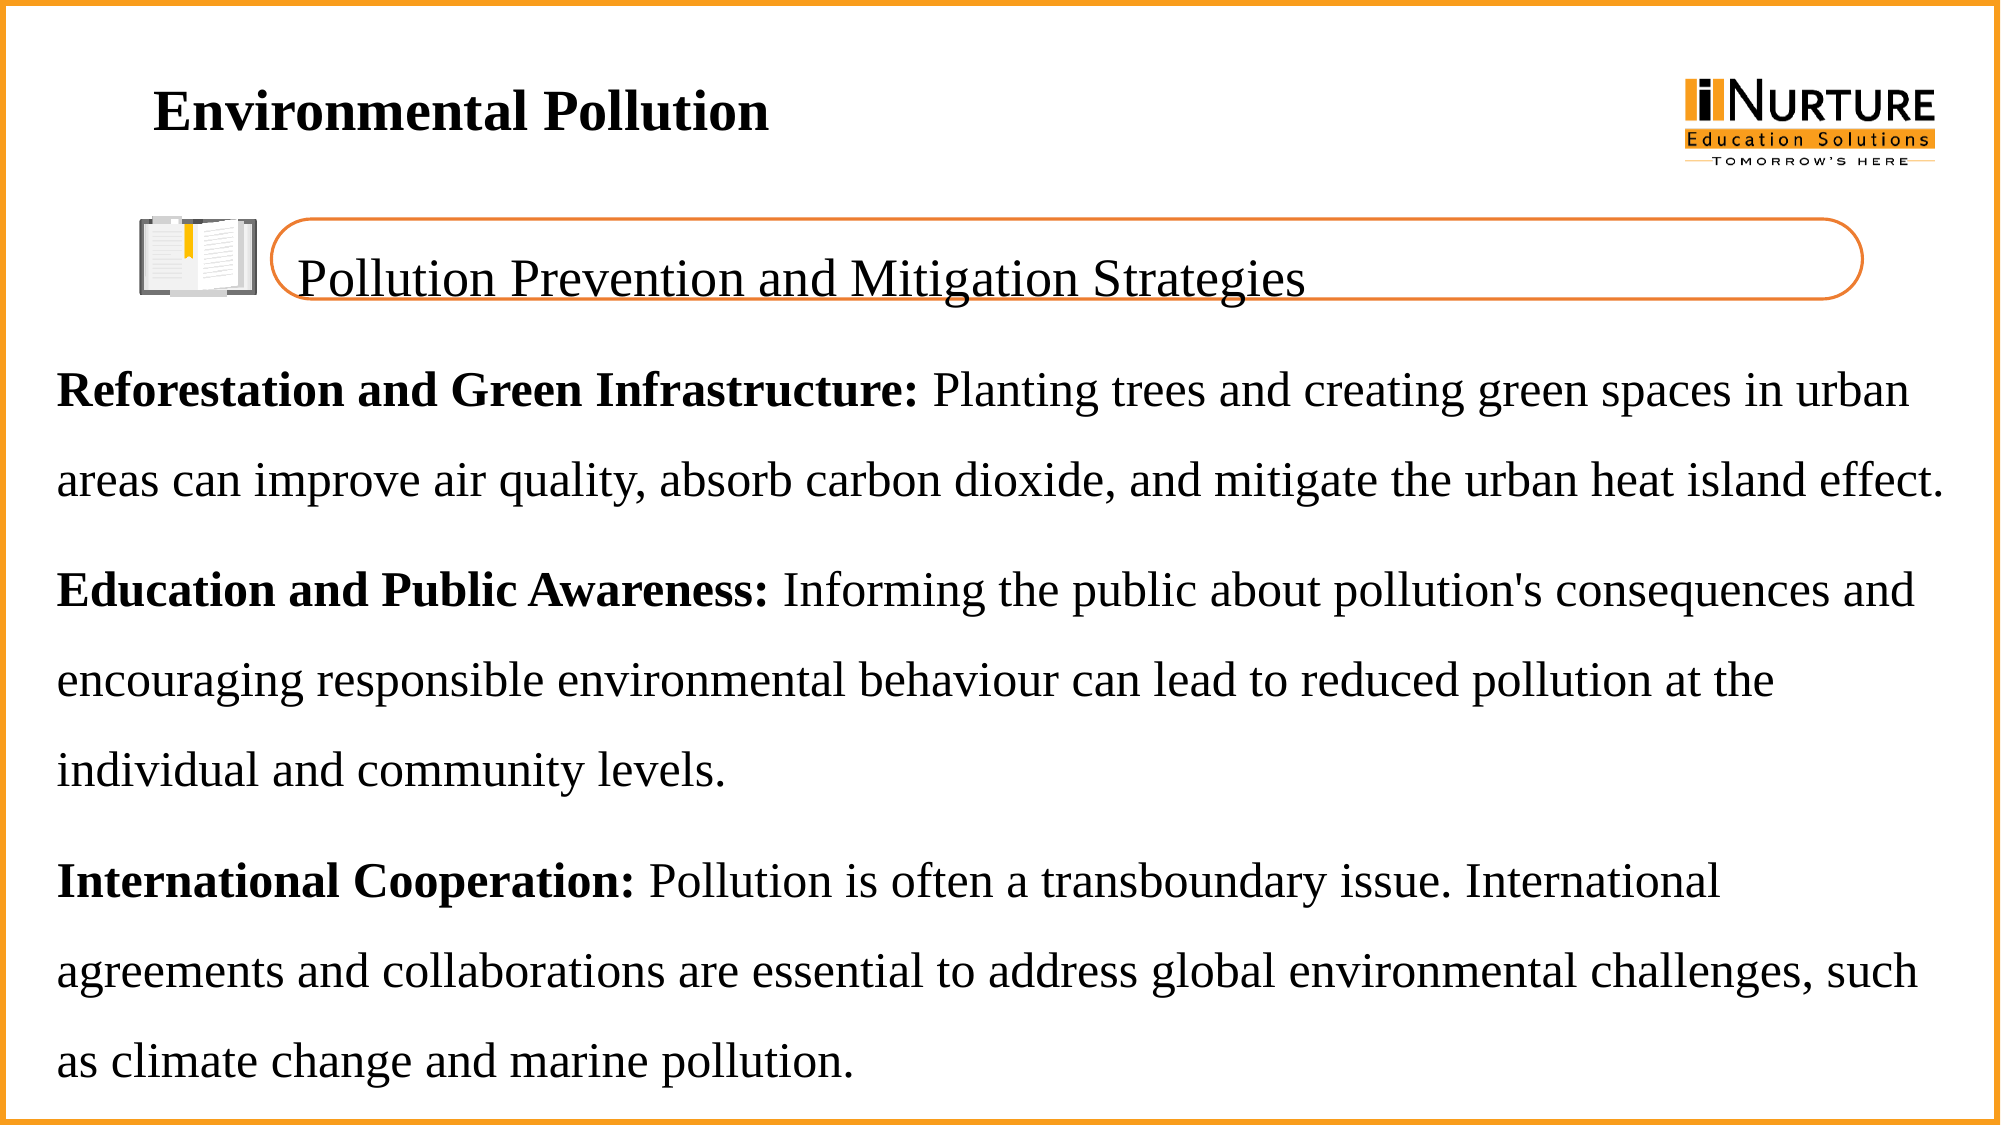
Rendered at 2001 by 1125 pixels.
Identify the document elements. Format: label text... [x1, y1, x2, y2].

picture [122, 184, 274, 318]
picture [1665, 57, 1960, 184]
list Environmental Pollution [101, 72, 1656, 184]
text_box Pollution Prevention and Mitigation Strategies [269, 217, 1865, 301]
list Reforestation and Green Infrastructure: Planting trees and creating green spaces in urban areas can improve air quality, absorb carbon dioxide, and mitigate the urban heat island effect. Education and Public Awareness: Informing the public about pollution's consequences and encouraging responsible environmental behaviour can lead to reduced pollution at the individual and community levels. International Cooperation: Pollution is often a transboundary issue. International agreements and collaborations are essential to address global environmental challenges, such as climate change and marine pollution. [29, 318, 1977, 1088]
text_box [271, 272, 297, 299]
